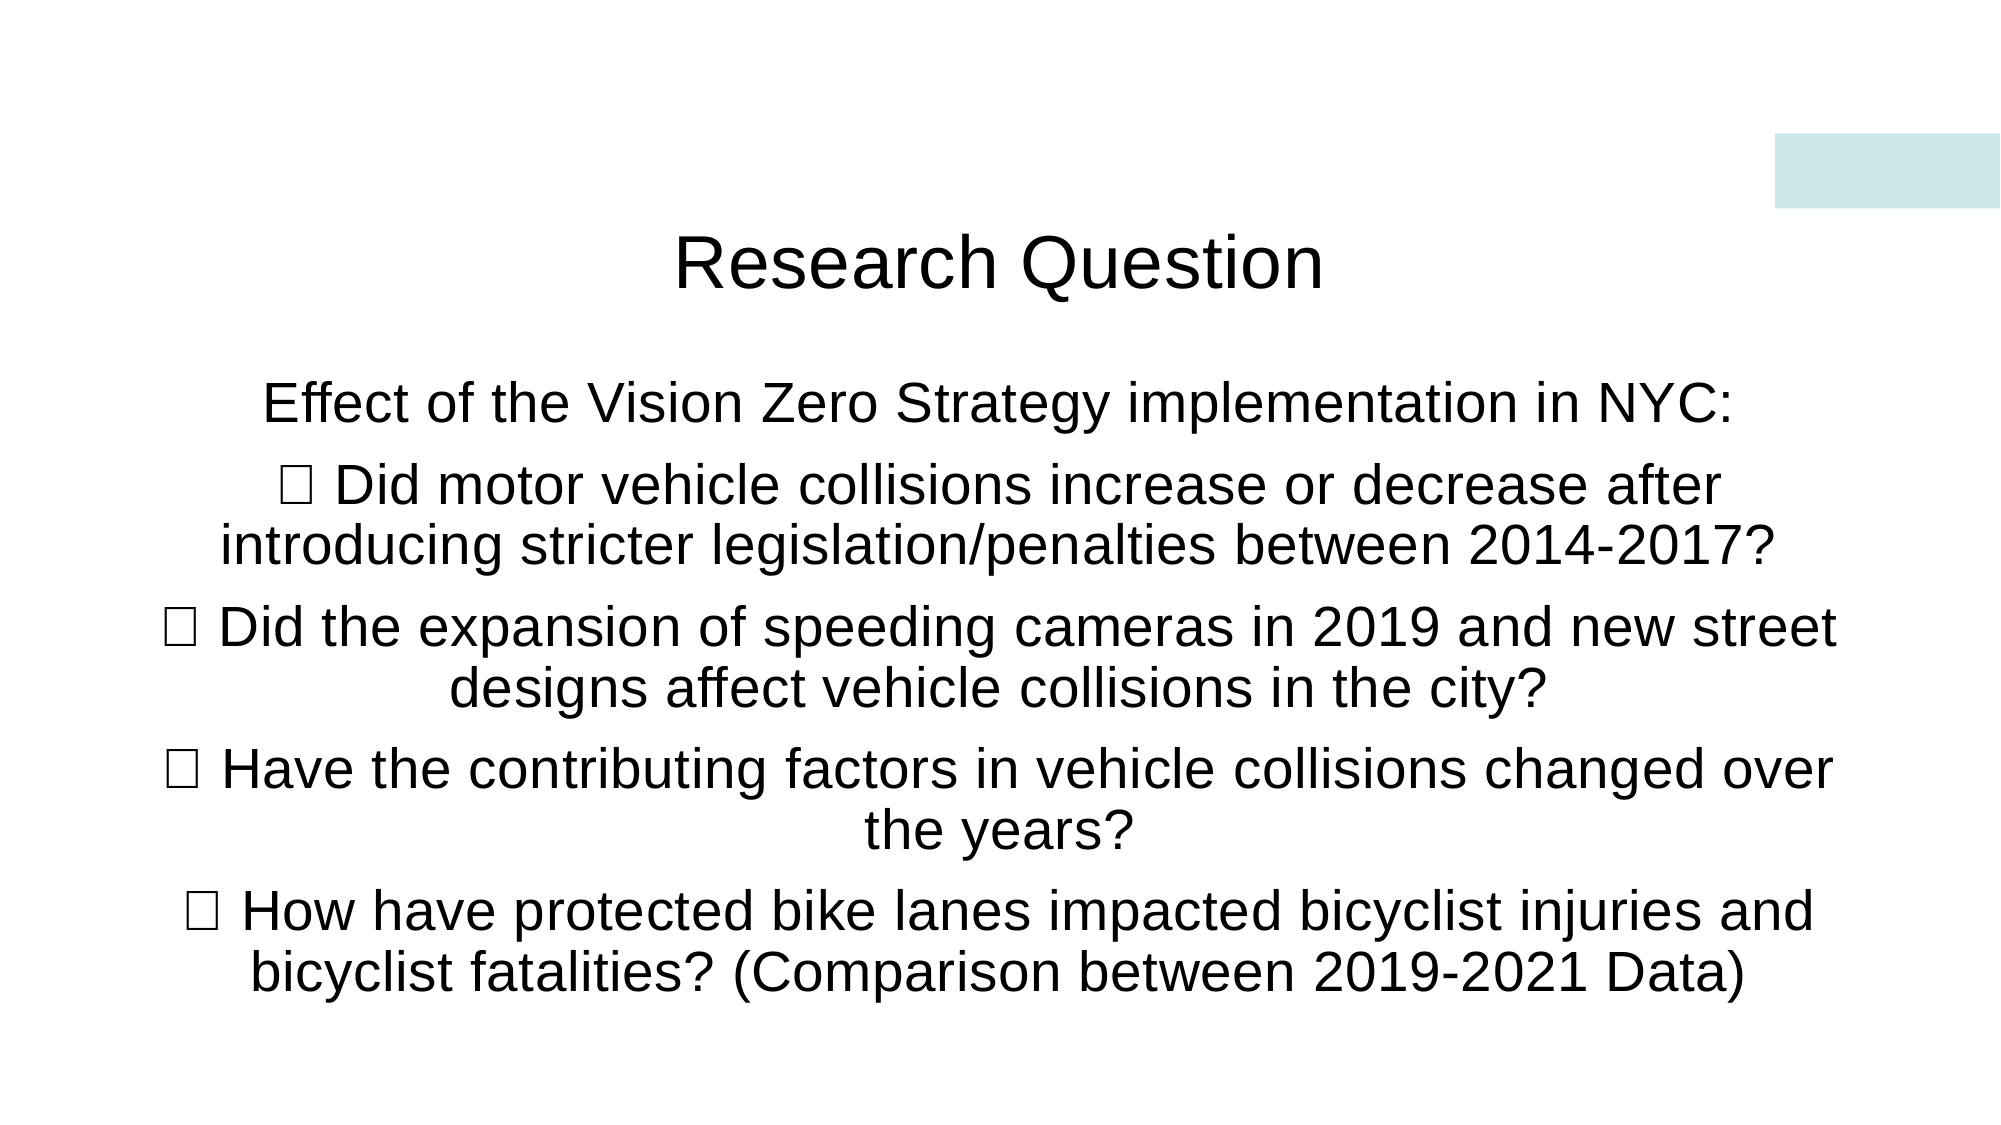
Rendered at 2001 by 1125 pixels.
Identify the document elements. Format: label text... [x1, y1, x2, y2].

subtitle Effect of the Vision Zero Strategy implementation in NYC:  Did motor vehicle collisions increase or decrease after introducing stricter legislation/penalties between 2014-2017?  Did the expansion of speeding cameras in 2019 and new street designs affect vehicle collisions in the city?  Have the contributing factors in vehicle collisions changed over the years?  How have protected bike lanes impacted bicyclist injuries and bicyclist fatalities? (Comparison between 2019-2021 Data) [140, 366, 1860, 1012]
title Research Question [249, 113, 1750, 313]
